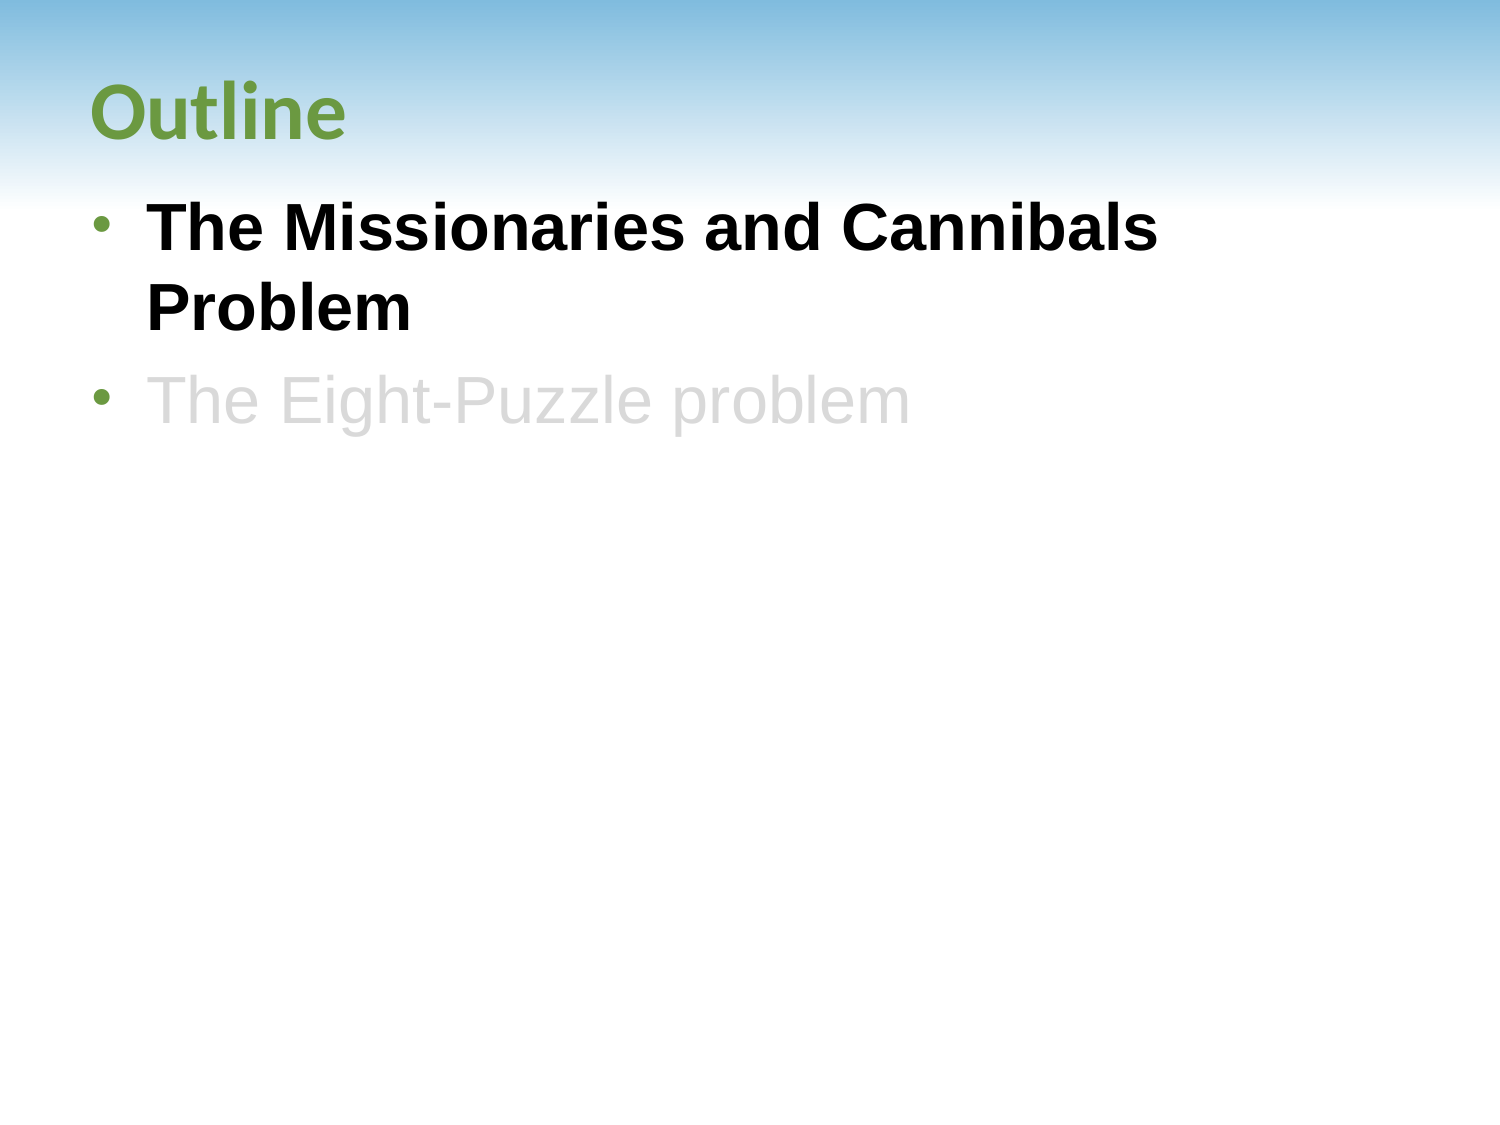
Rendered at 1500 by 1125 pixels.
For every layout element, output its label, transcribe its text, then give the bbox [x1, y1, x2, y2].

list The Missionaries and Cannibals Problem The Eight-Puzzle problem [75, 176, 1438, 995]
title Outline [75, 12, 1438, 176]
